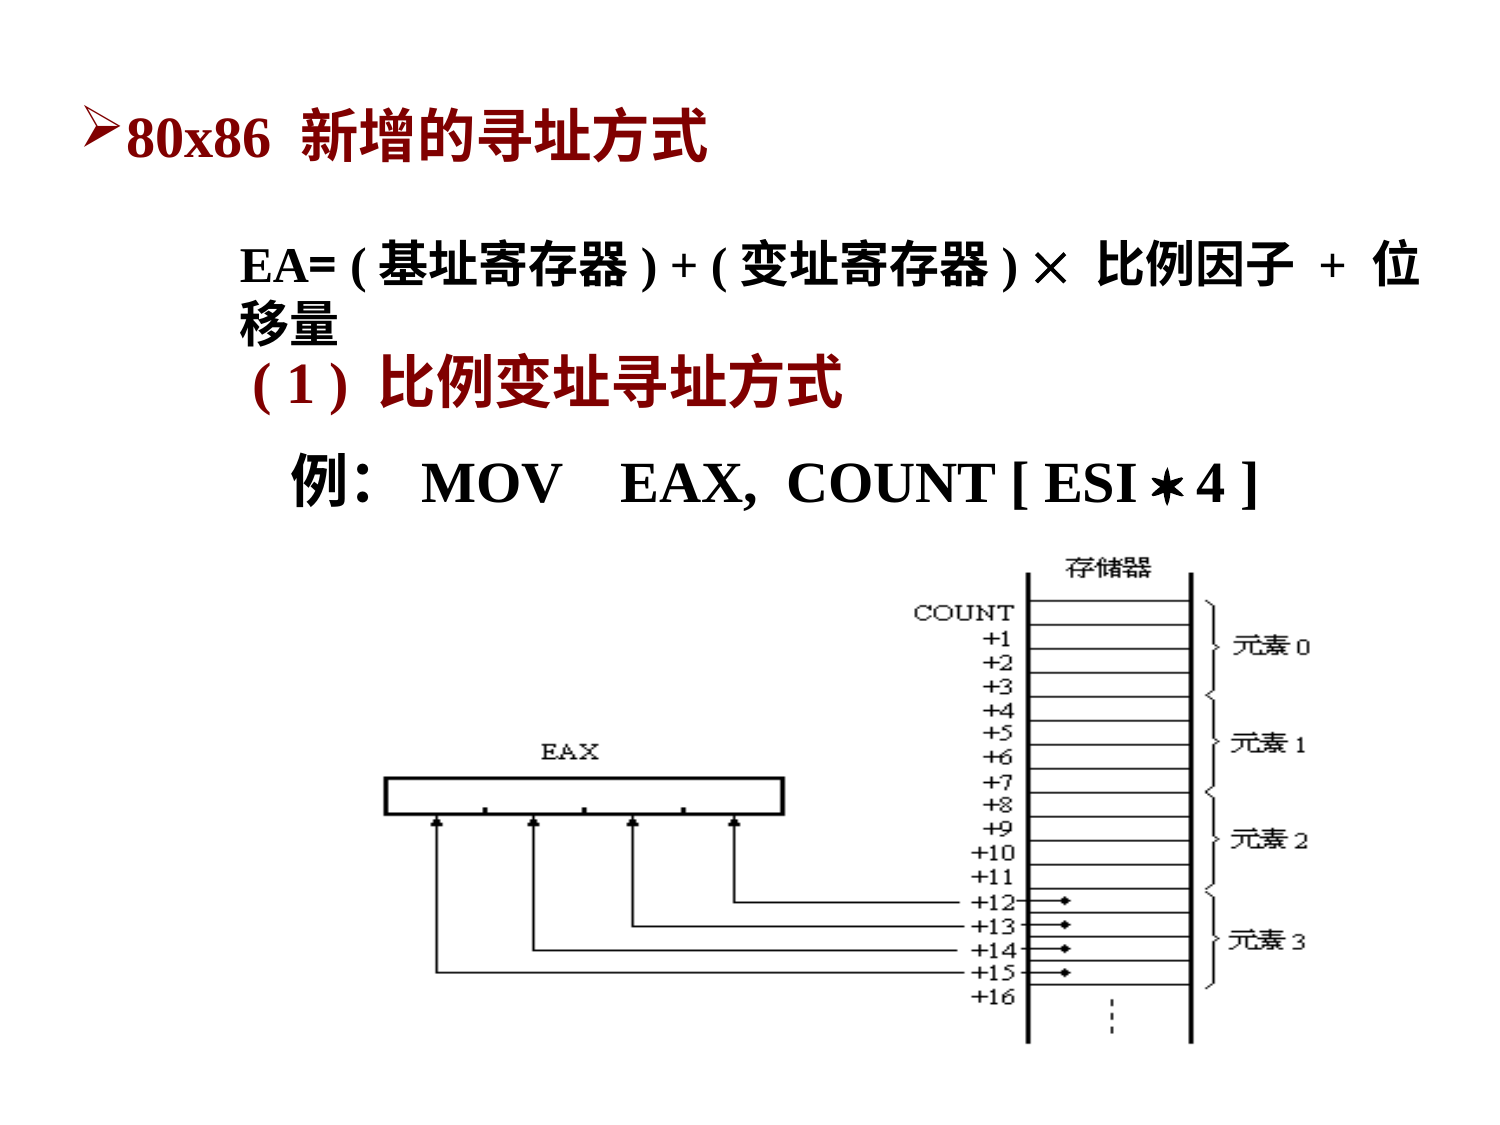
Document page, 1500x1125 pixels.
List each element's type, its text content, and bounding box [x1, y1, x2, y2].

text_box 80x86 新增的寻址方式 [64, 91, 937, 177]
text_box EA= (基址寄存器) + (变址寄存器)  比例因子 + 位移量 [225, 224, 1463, 360]
text_box ( 1 ) 比例变址寻址方式 例：MOV EAX, COUNT [ ESI  4 ] [237, 337, 1313, 522]
picture [337, 549, 1351, 1063]
